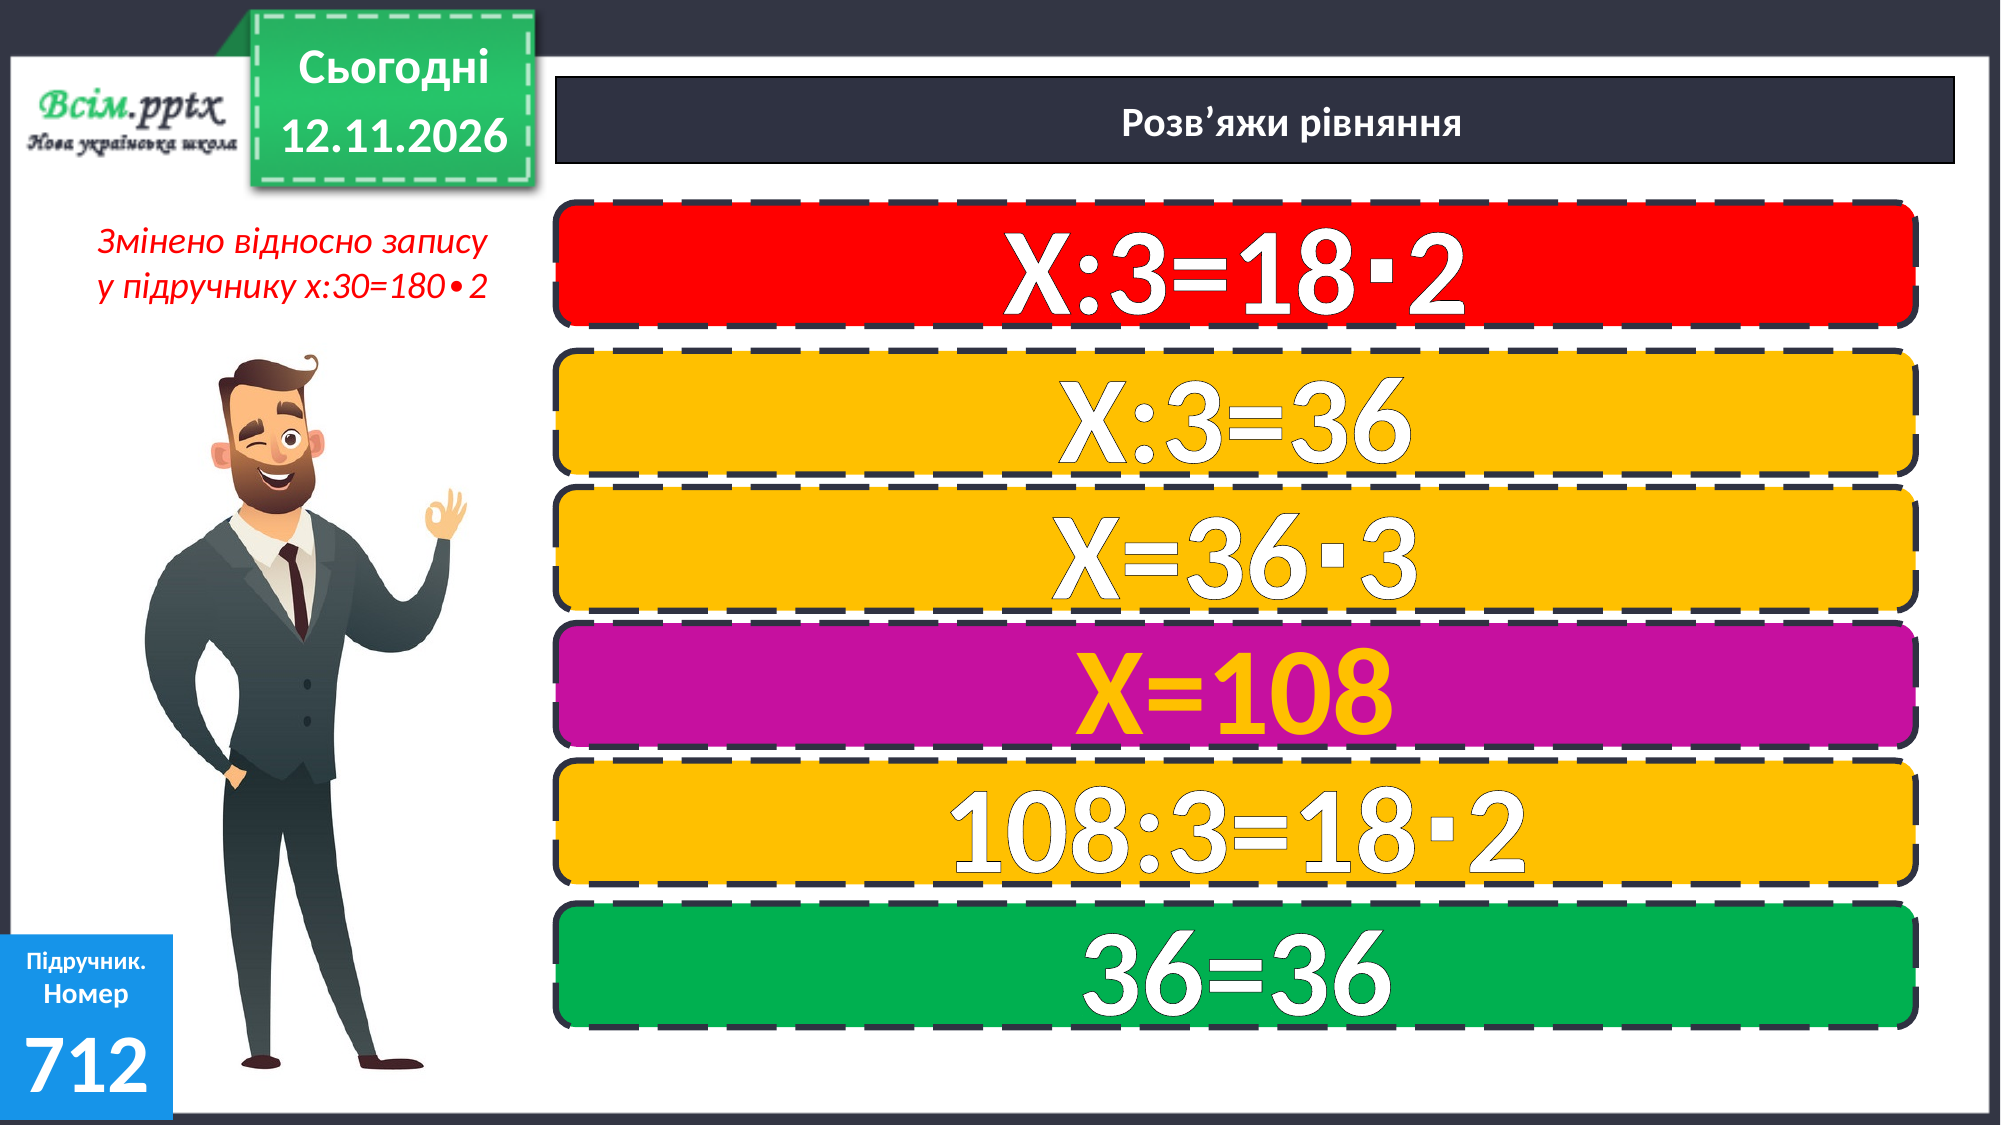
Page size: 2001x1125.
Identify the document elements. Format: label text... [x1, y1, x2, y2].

text_box 108:3=18∙2 [554, 759, 1917, 886]
text_box Х:3=18∙2 [554, 201, 1917, 328]
text_box Змінено відносно запису у підручнику x:30=180∙2 [82, 208, 521, 314]
text_box Сьогодні [284, 26, 535, 101]
picture [0, 0, 2001, 1125]
text_box Розв’яжи рівняння [555, 76, 1955, 164]
text_box Х=108 [554, 621, 1917, 748]
text_box Підручник. Номер 712 [0, 933, 174, 1121]
text_box 31.05.2022 [263, 101, 524, 164]
text_box 36=36 [554, 902, 1917, 1029]
text_box Х=36∙3 [554, 485, 1917, 612]
text_box Х:3=36 [554, 349, 1917, 476]
